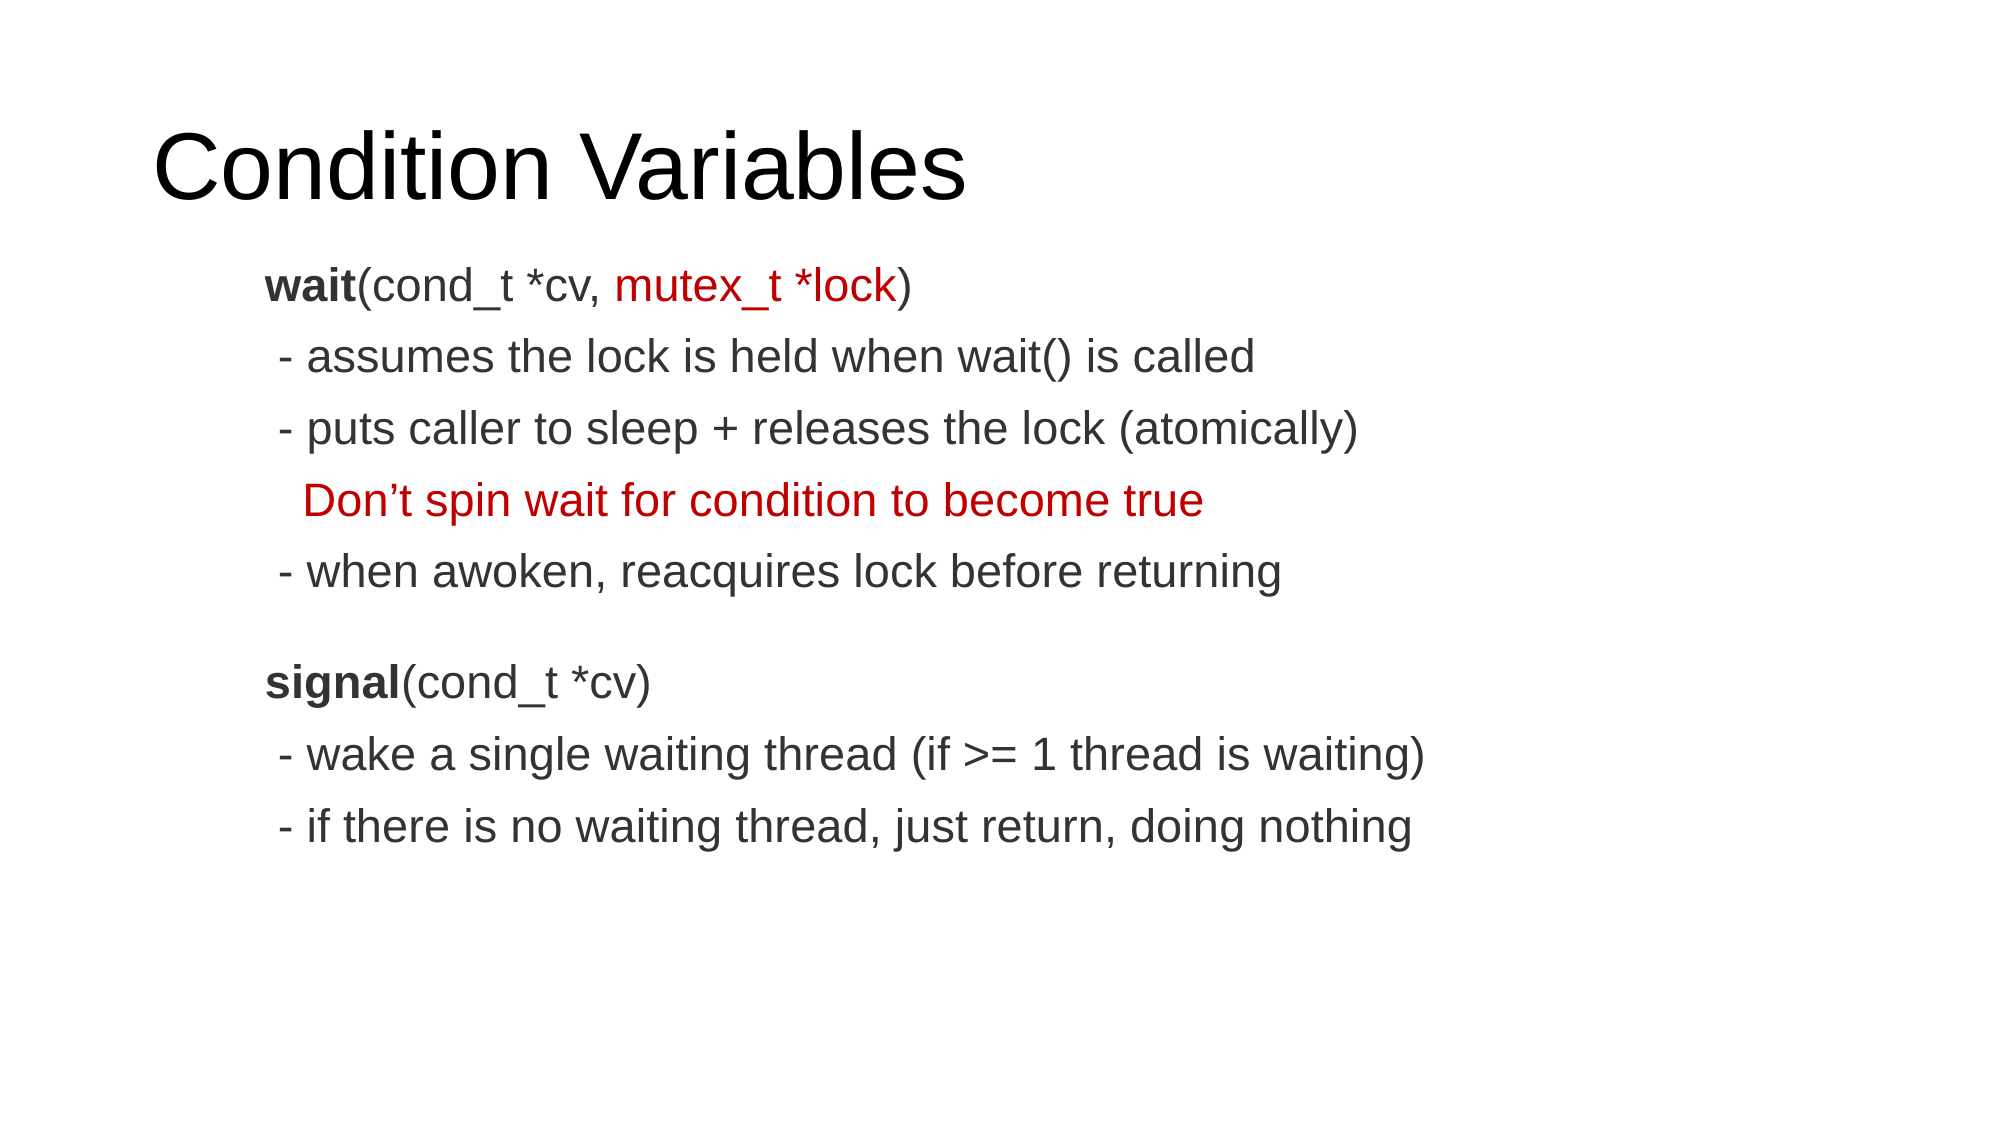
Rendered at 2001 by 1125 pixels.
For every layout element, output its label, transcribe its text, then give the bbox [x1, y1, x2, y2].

list wait(cond_t *cv, mutex_t *lock) - assumes the lock is held when wait() is called - puts caller to sleep + releases the lock (atomically) Don’t spin wait for condition to become true - when awoken, reacquires lock before returning signal(cond_t *cv) - wake a single waiting thread (if >= 1 thread is waiting) - if there is no waiting thread, just return, doing nothing [249, 253, 1659, 1072]
title Condition Variables [137, 59, 1863, 278]
